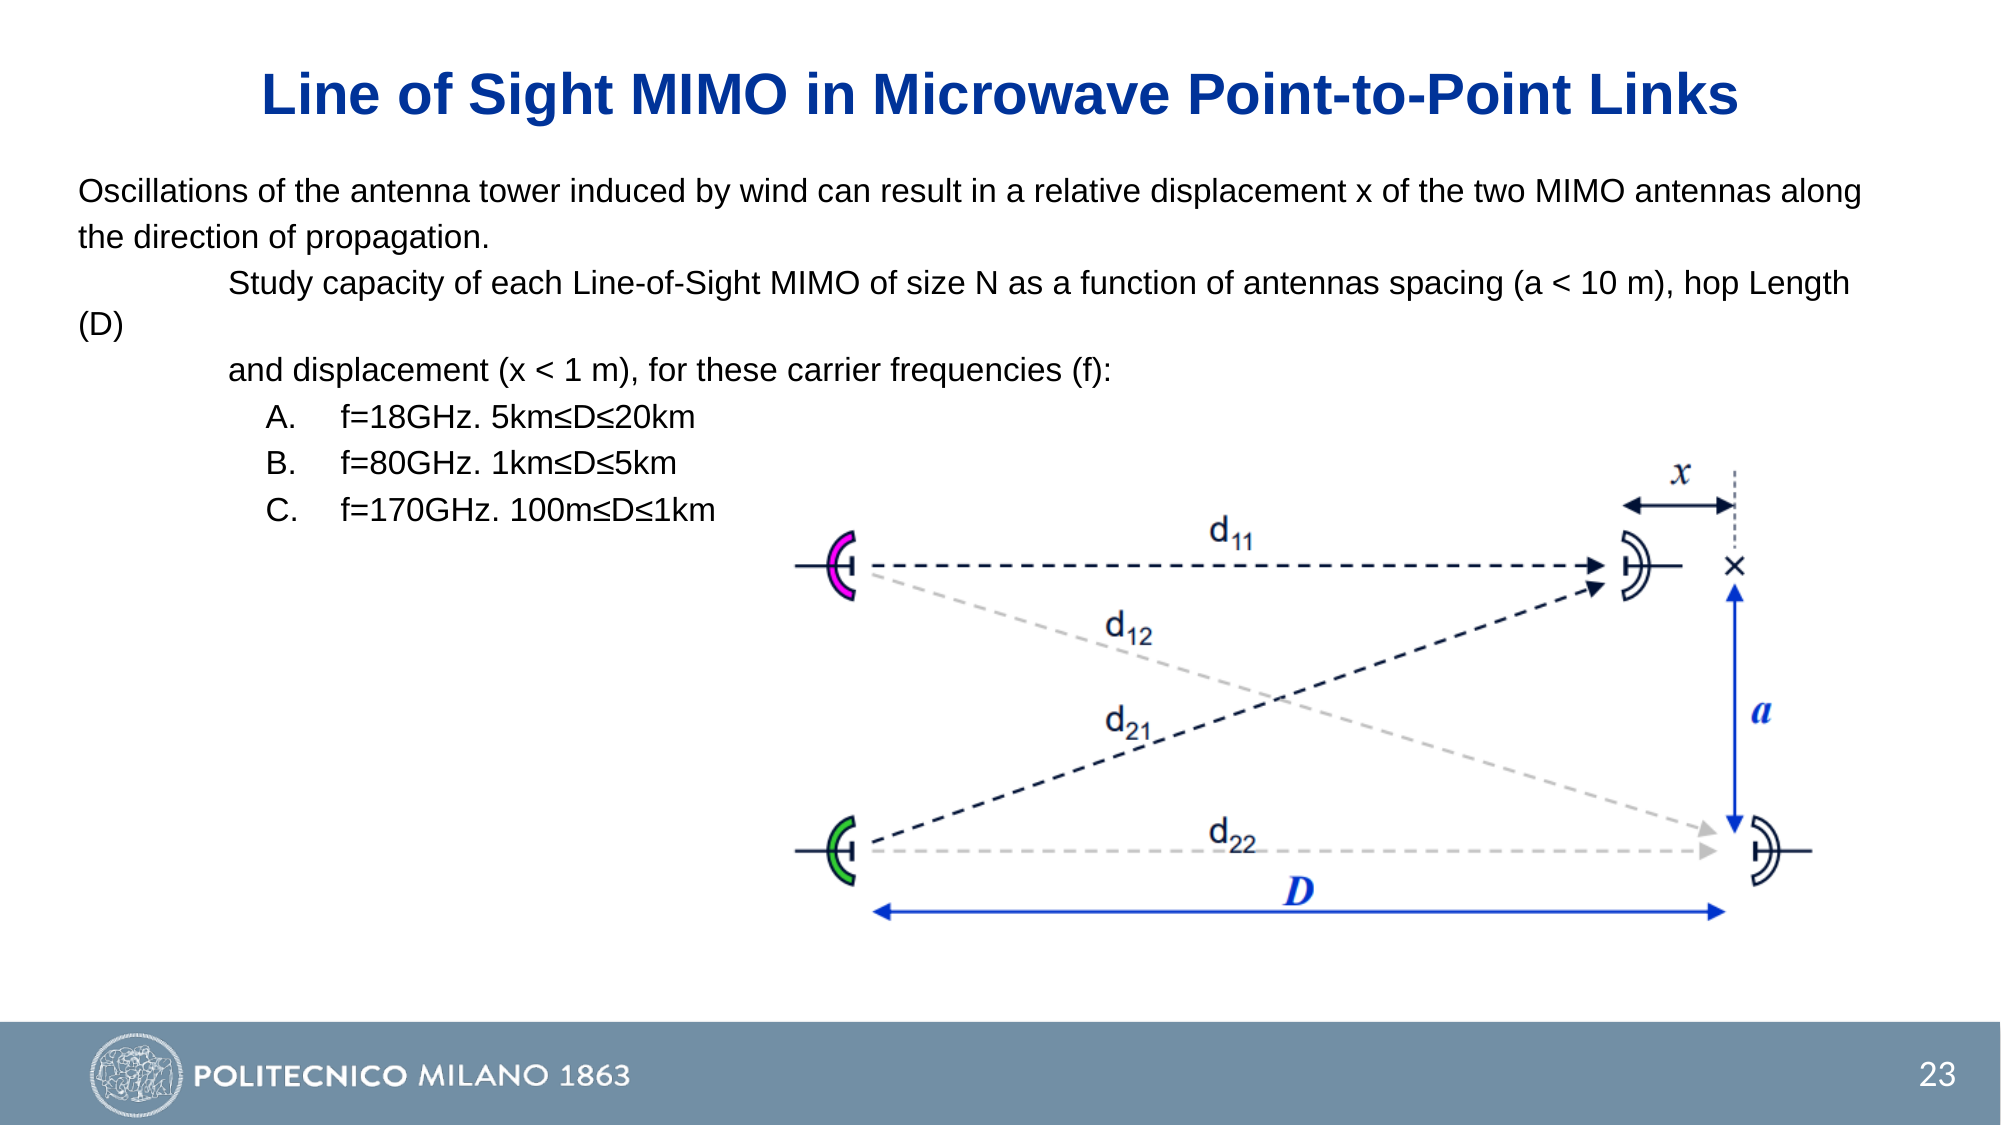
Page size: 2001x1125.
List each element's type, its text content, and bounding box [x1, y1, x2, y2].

title Line of Sight MIMO in Microwave Point-to-Point Links [63, 22, 1940, 161]
list Oscillations of the antenna tower induced by wind can result in a relative displacement x of the two MIMO antennas along the direction of propagation. Study capacity of each Line-of-Sight MIMO of size N as a function of antennas spacing (a < 10 m), hop Length (D) and displacement (x < 1 m), for these carrier frequencies (f): f=18GHz. 5km≤D≤20km f=80GHz. 1km≤D≤5km f=170GHz. 100m≤D≤1km [63, 161, 1921, 621]
text_box 23 [1903, 1041, 1976, 1102]
picture [83, 1027, 638, 1122]
picture [729, 457, 1849, 955]
